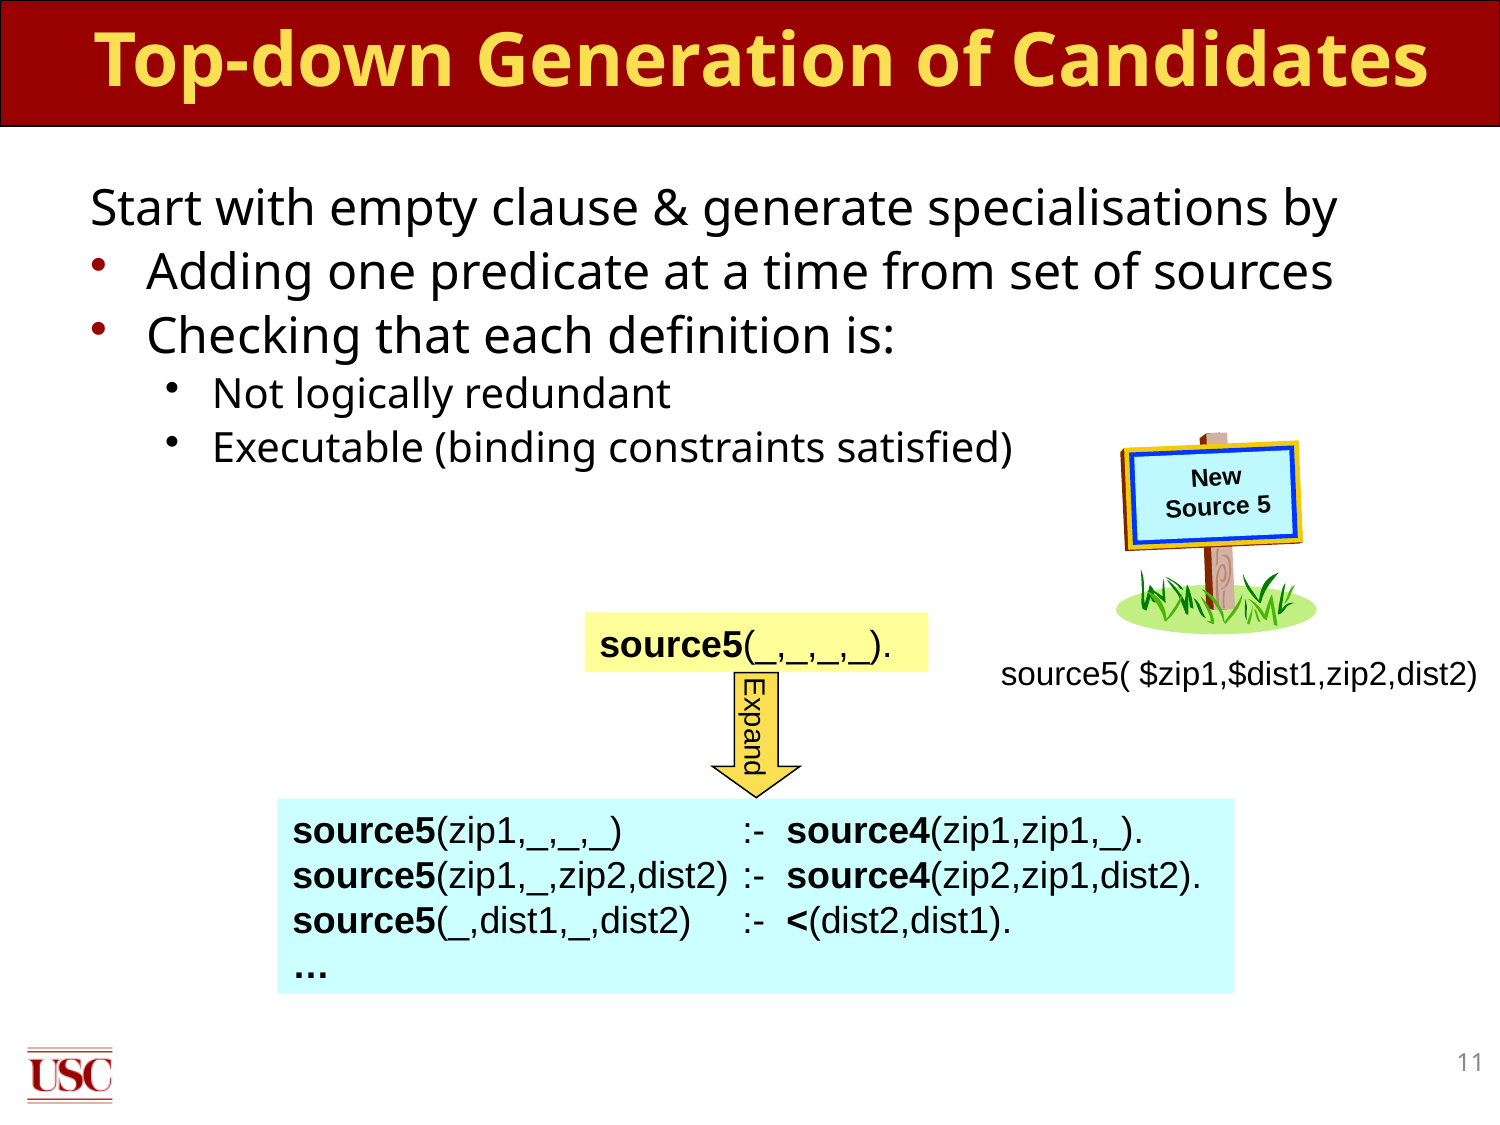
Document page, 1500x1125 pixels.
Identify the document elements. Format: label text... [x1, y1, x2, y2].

picture [0, 1035, 125, 1125]
list Start with empty clause & generate specialisations by Adding one predicate at a time from set of sources Checking that each definition is: Not logically redundant Executable (binding constraints satisfied) [75, 174, 1425, 620]
title Top-down Generation of Candidates [24, 0, 1500, 119]
text_box source5( $zip1,$dist1,zip2,dist2) [986, 645, 1500, 700]
slide_number 11 [1226, 1024, 1500, 1103]
text_box source5(_,_,_,_). [584, 612, 929, 670]
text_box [1115, 432, 1317, 635]
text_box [277, 672, 1235, 995]
